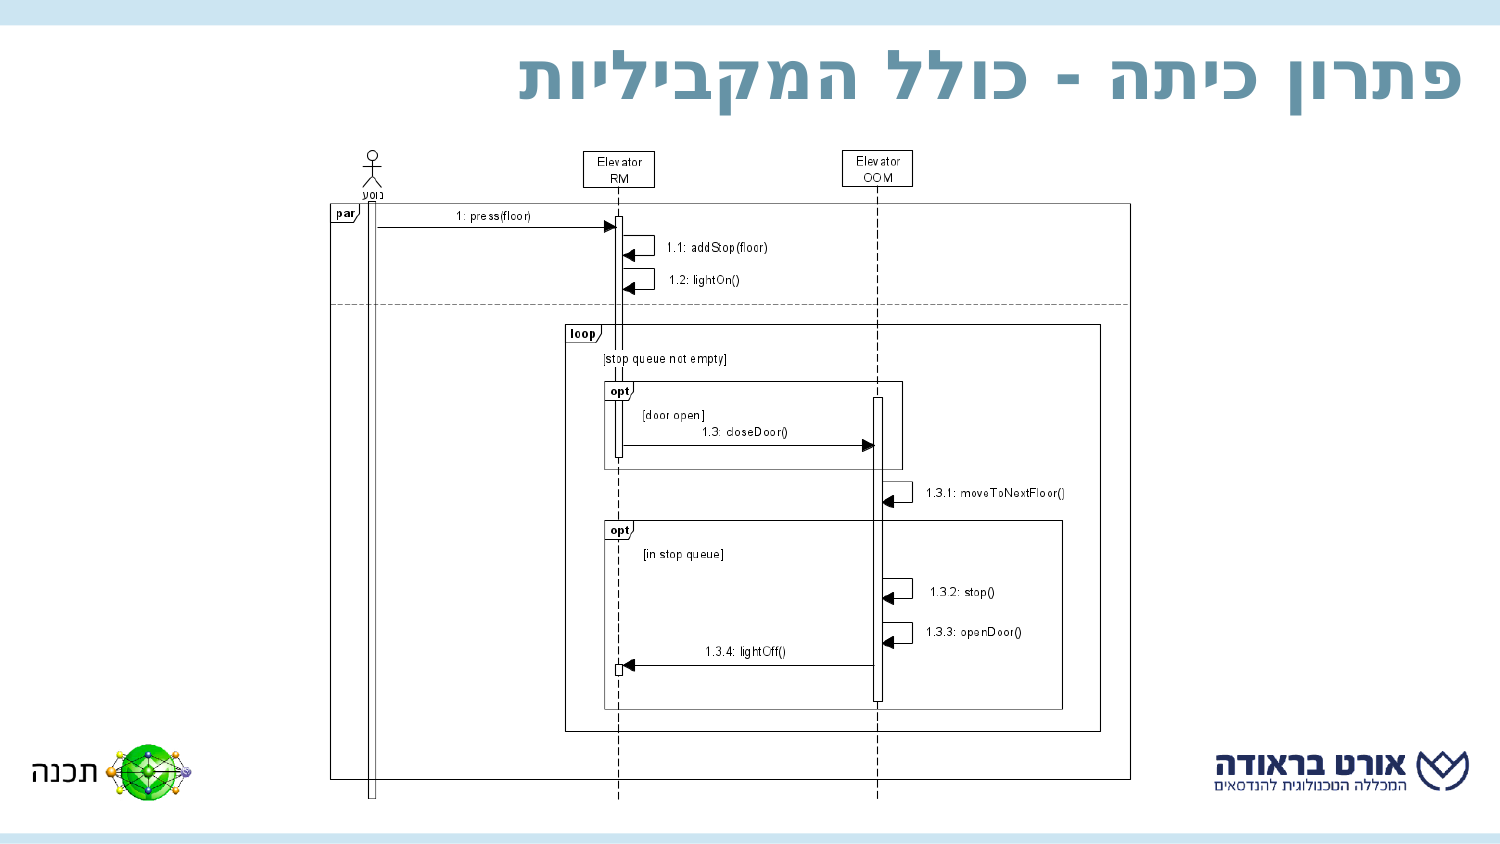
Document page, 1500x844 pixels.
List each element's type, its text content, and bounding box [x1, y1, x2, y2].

subtitle פתרון כיתה - כולל המקביליות [26, 34, 1477, 124]
picture [0, 139, 1500, 834]
